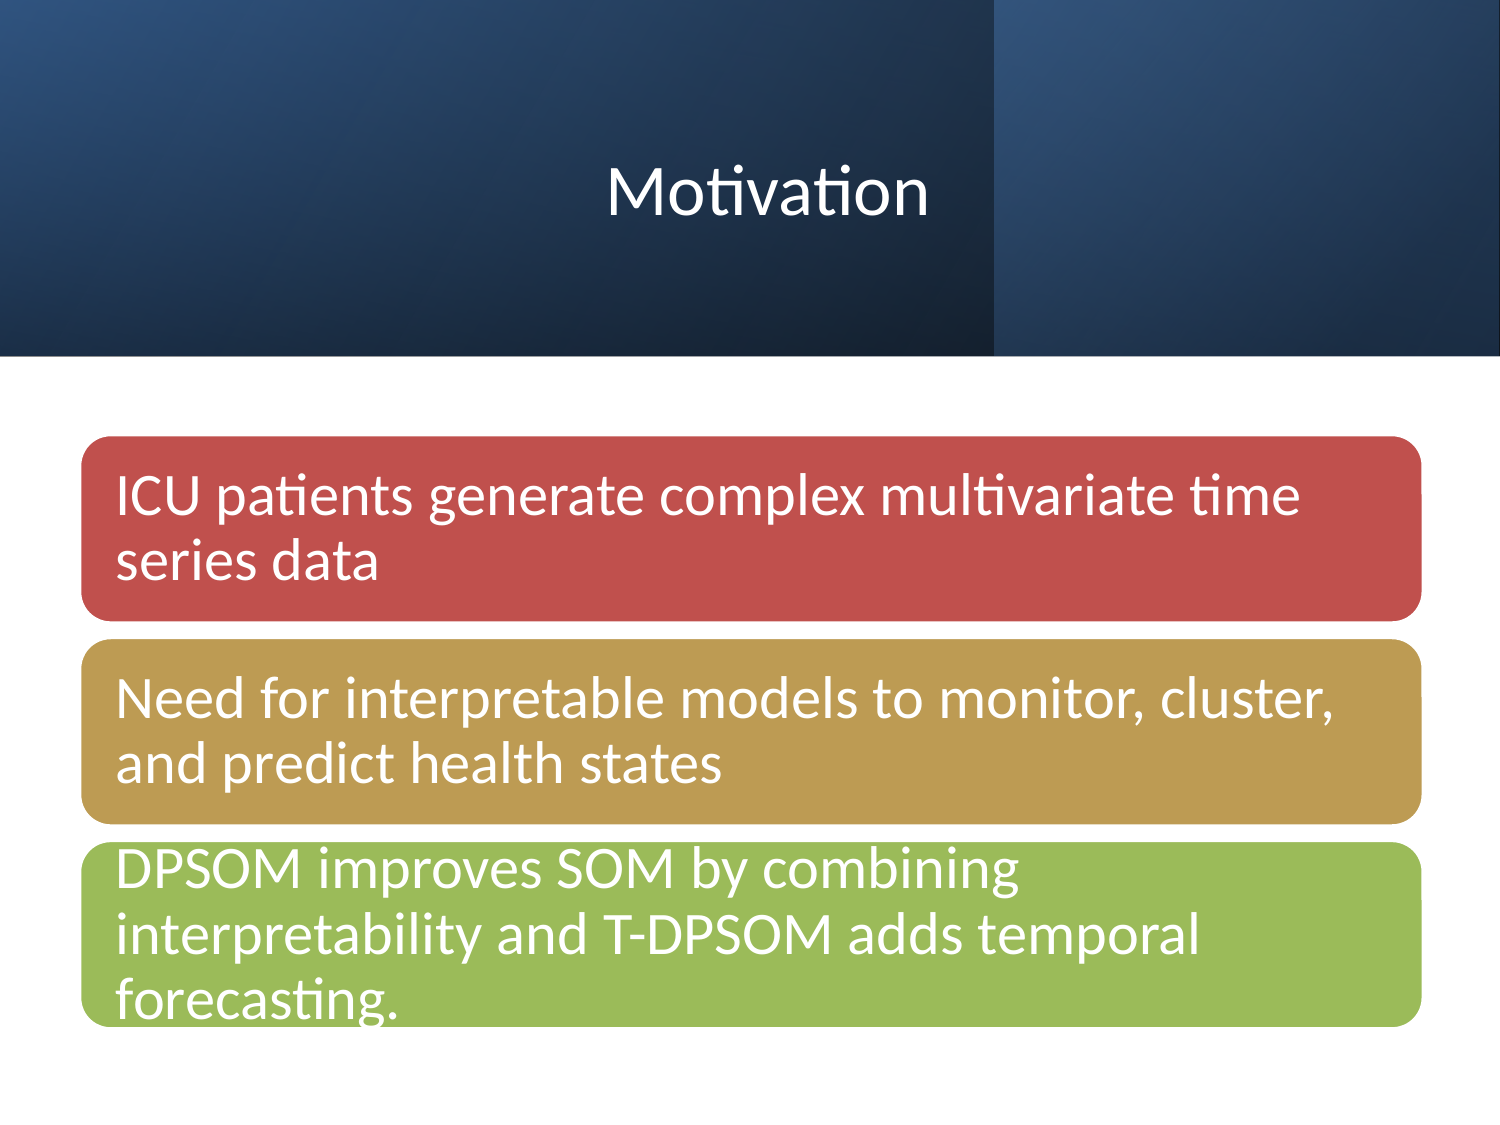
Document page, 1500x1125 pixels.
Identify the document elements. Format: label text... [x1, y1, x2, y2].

title Motivation [170, 57, 1366, 316]
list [78, 428, 1424, 1035]
text_box [0, 0, 1500, 358]
text_box [0, 358, 1500, 1125]
